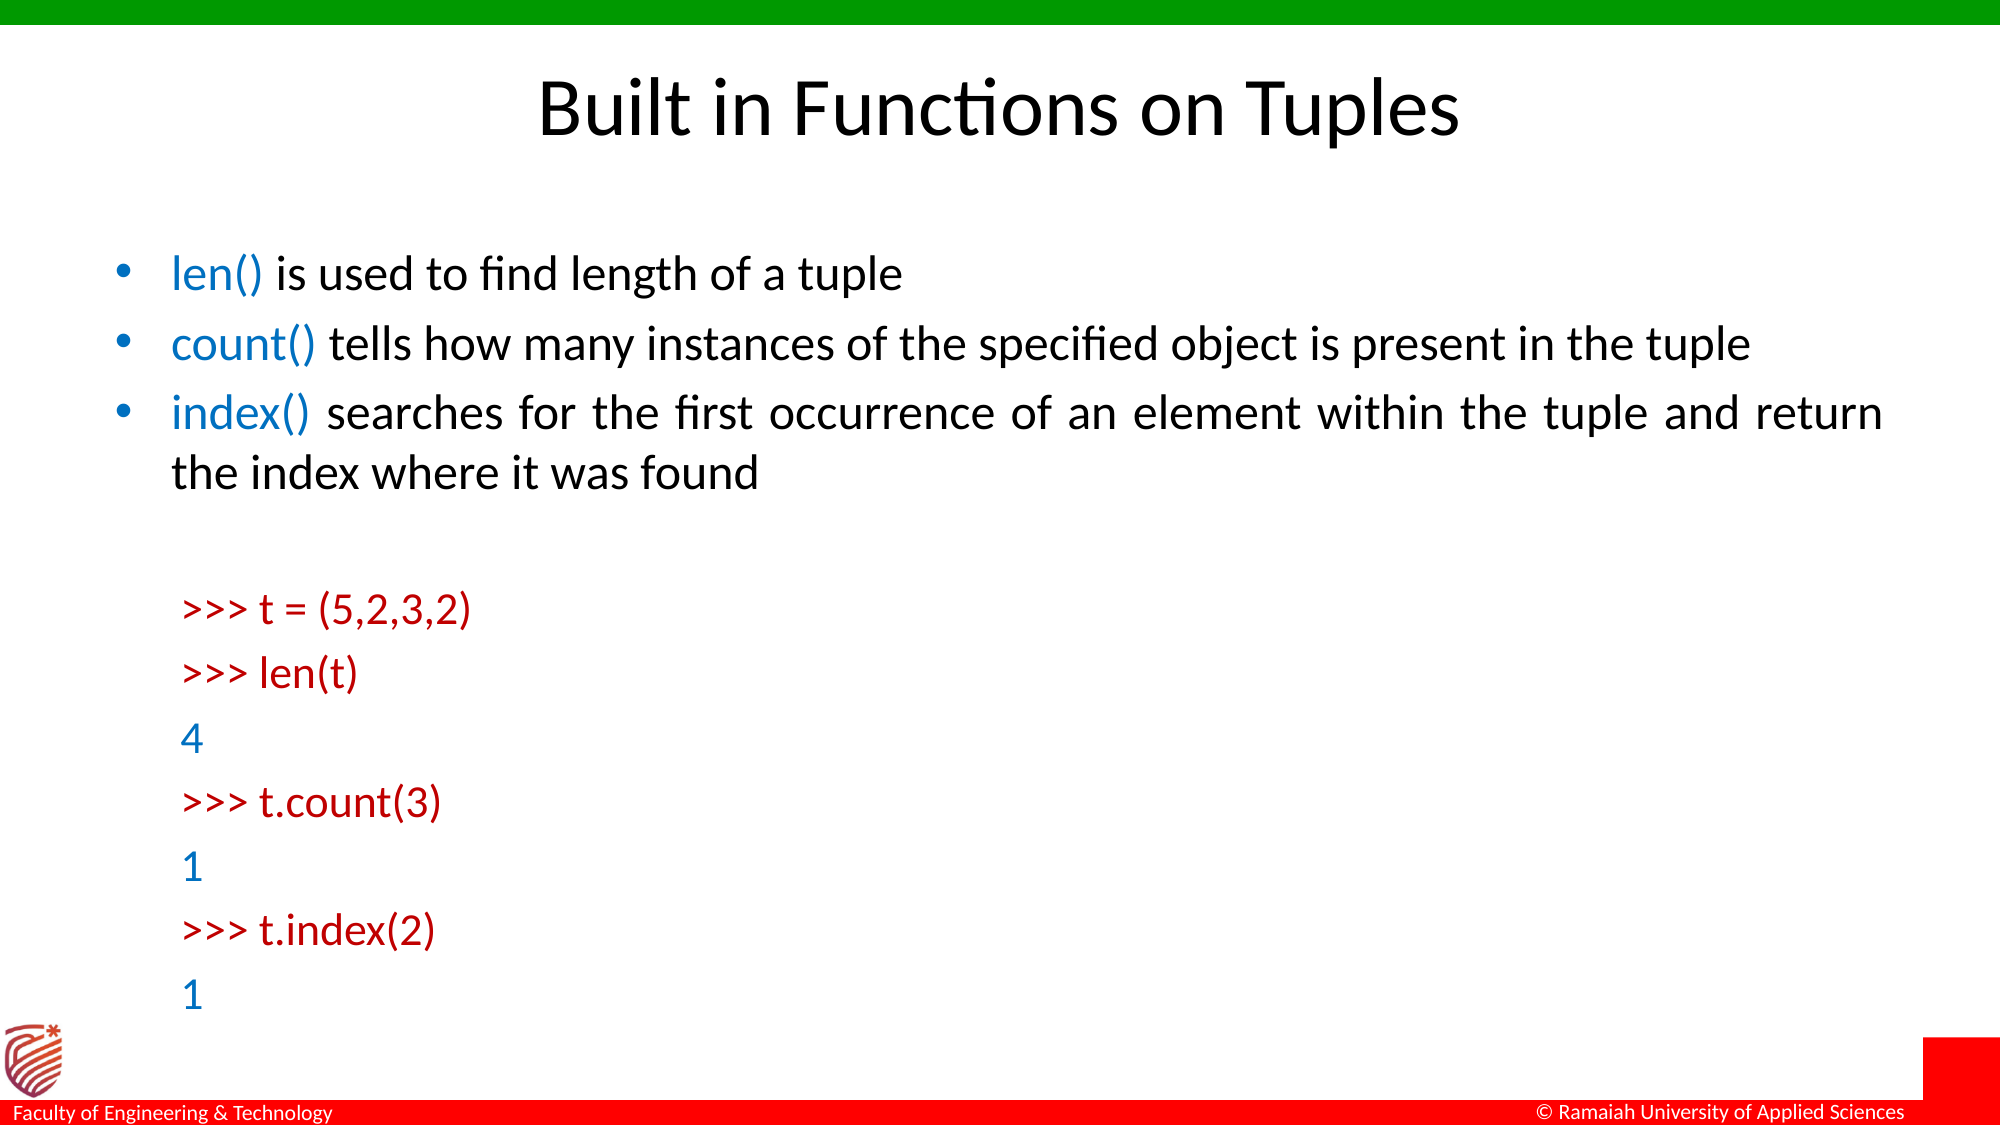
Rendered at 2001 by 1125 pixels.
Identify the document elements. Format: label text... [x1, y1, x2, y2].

title Built in Functions on Tuples [99, 45, 1900, 232]
list len() is used to find length of a tuple count() tells how many instances of the specified object is present in the tuple index() searches for the first occurrence of an element within the tuple and return the index where it was found >>> t = (5,2,3,2) >>> len(t) 4 >>> t.count(3) 1 >>> t.index(2) 1 [99, 232, 1900, 1005]
picture [0, 1013, 69, 1100]
